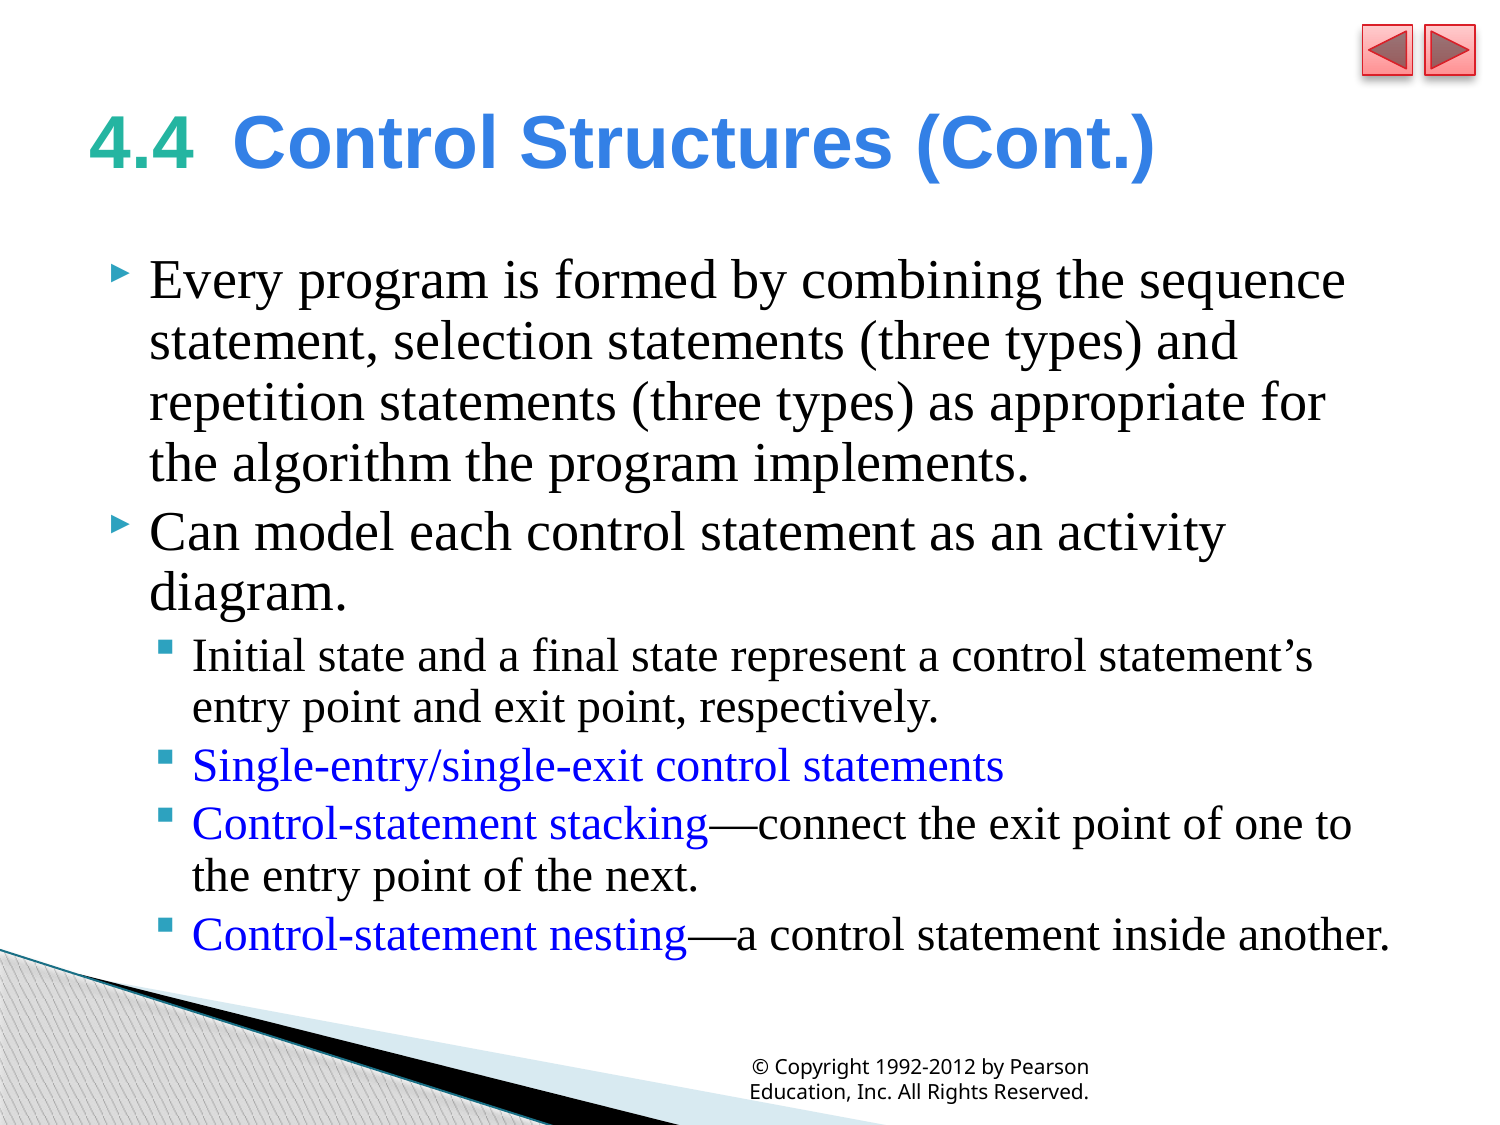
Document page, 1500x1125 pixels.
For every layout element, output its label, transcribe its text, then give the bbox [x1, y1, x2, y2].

footer © Copyright 1992-2012 by Pearson Education, Inc. All Rights Reserved. [650, 1051, 1105, 1112]
title 4.4 Control Structures (Cont.) [75, 45, 1425, 233]
list Every program is formed by combining the sequence statement, selection statements (three types) and repetition statements (three types) as appropriate for the algorithm the program implements. Can model each control statement as an activity diagram. Initial state and a final state represent a control statement’s entry point and exit point, respectively. Single-entry/single-exit control statements Control-statement stacking—connect the exit point of one to the entry point of the next. Control-statement nesting—a control statement inside another. [75, 242, 1425, 986]
